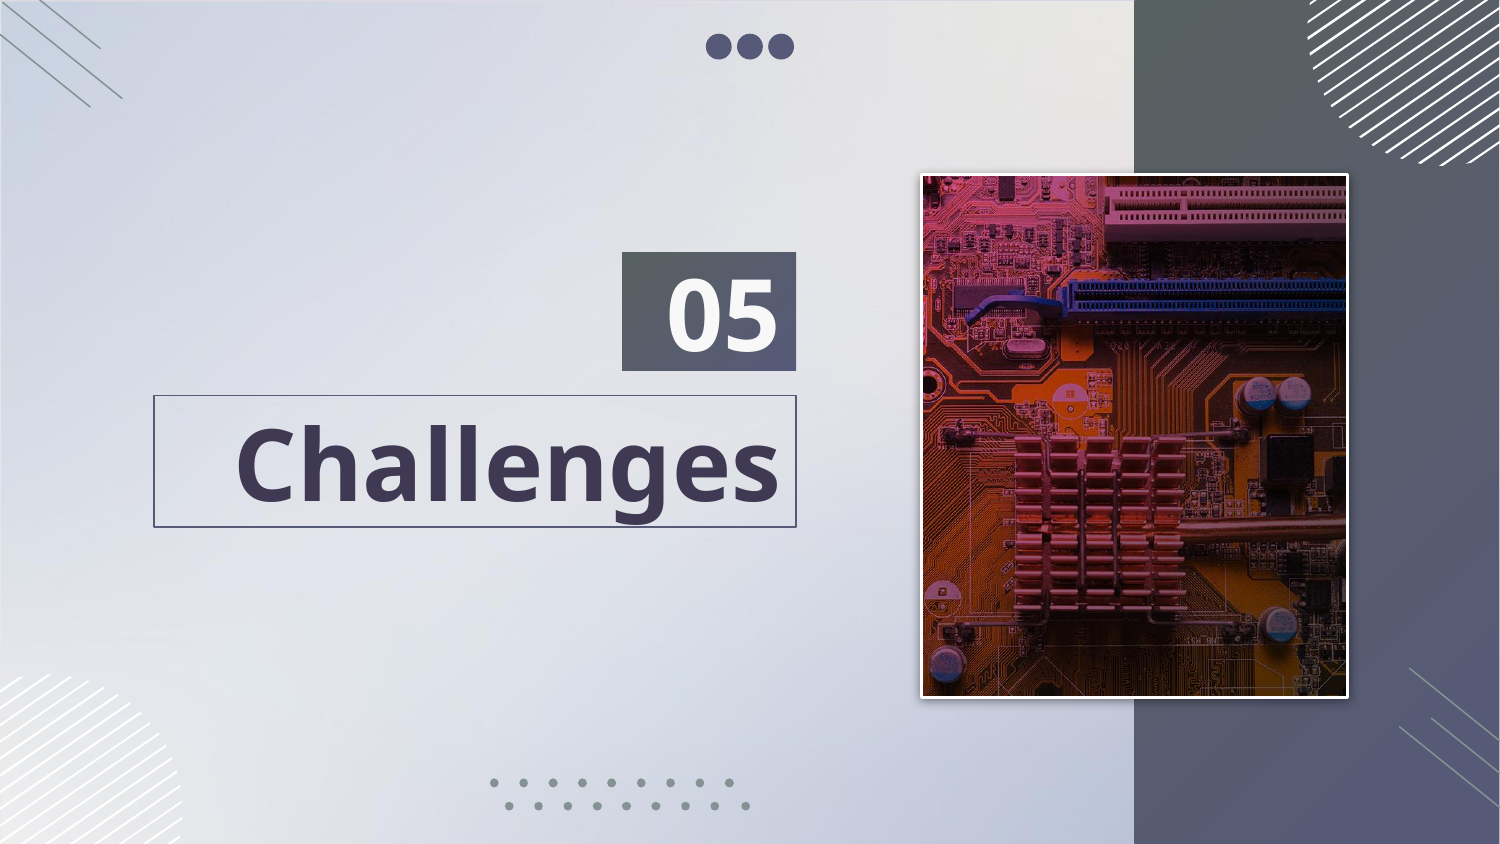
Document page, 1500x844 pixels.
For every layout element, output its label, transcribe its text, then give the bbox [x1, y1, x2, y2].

title Challenges [153, 395, 797, 528]
title 05 [622, 252, 797, 371]
picture [2, 2, 1134, 844]
picture [922, 175, 1347, 696]
